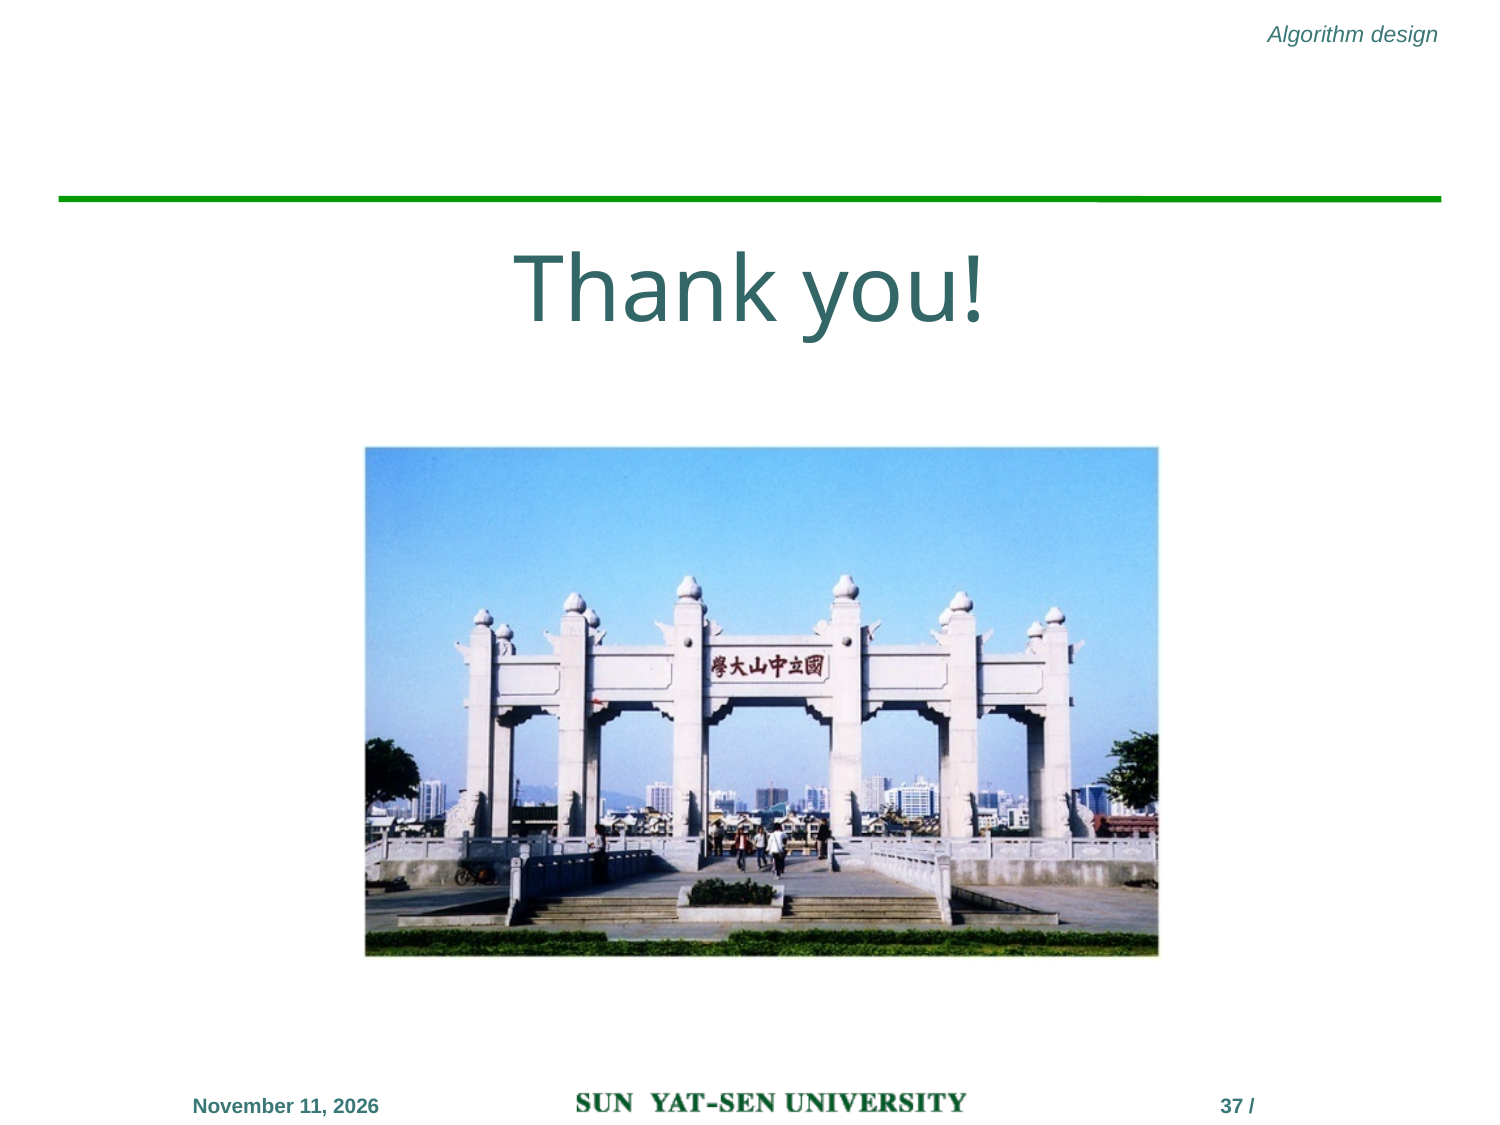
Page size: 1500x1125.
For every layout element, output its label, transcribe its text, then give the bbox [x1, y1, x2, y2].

picture [363, 445, 1163, 962]
text_box Thank you! [58, 222, 1442, 328]
picture [566, 1079, 973, 1125]
